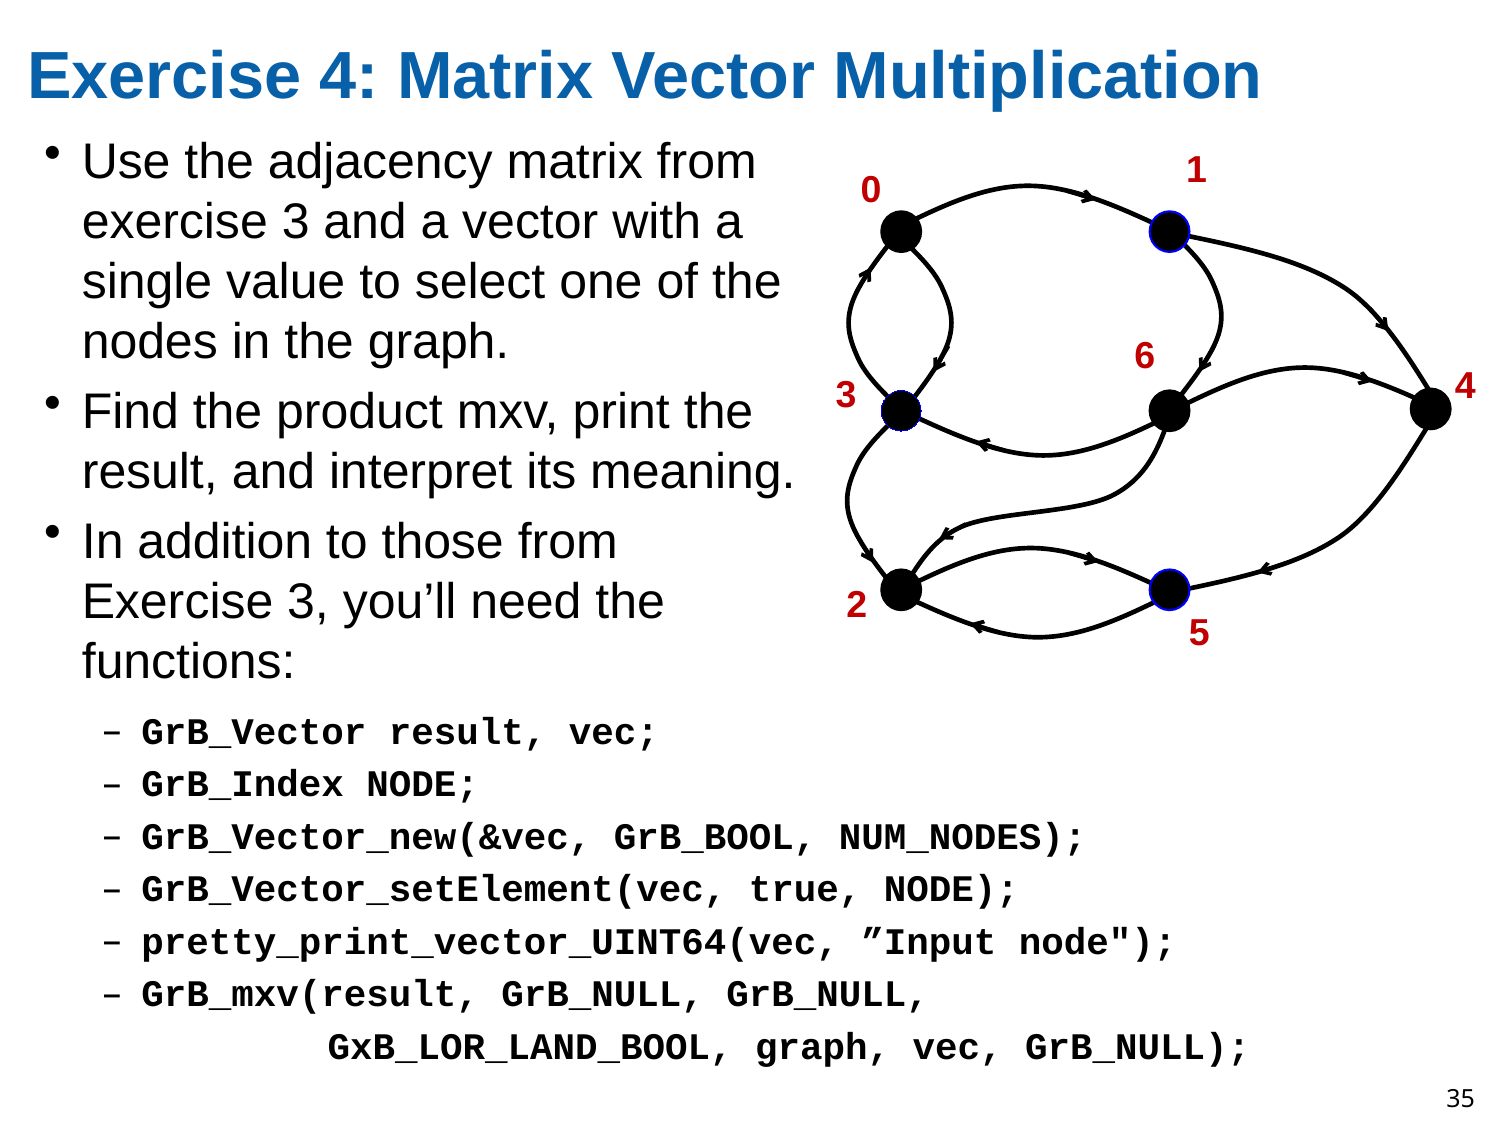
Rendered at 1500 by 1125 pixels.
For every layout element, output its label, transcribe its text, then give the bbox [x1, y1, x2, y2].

list Use the adjacency matrix from exercise 3 and a vector with a single value to select one of the nodes in the graph. Find the product mxv, print the result, and interpret its meaning. In addition to those from Exercise 3, you’ll need the functions: [44, 127, 819, 668]
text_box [817, 137, 1494, 668]
title Exercise 4: Matrix Vector Multiplication [27, 31, 1500, 178]
text_box GrB_Vector result, vec; GrB_Index NODE; GrB_Vector_new(&vec, GrB_BOOL, NUM_NODES); GrB_Vector_setElement(vec, true, NODE); pretty_print_vector_UINT64(vec, ”Input node"); GrB_mxv(result, GrB_NULL, GrB_NULL, GxB_LOR_LAND_BOOL, graph, vec, GrB_NULL); [47, 639, 1475, 1107]
slide_number 35 [1431, 1074, 1500, 1125]
